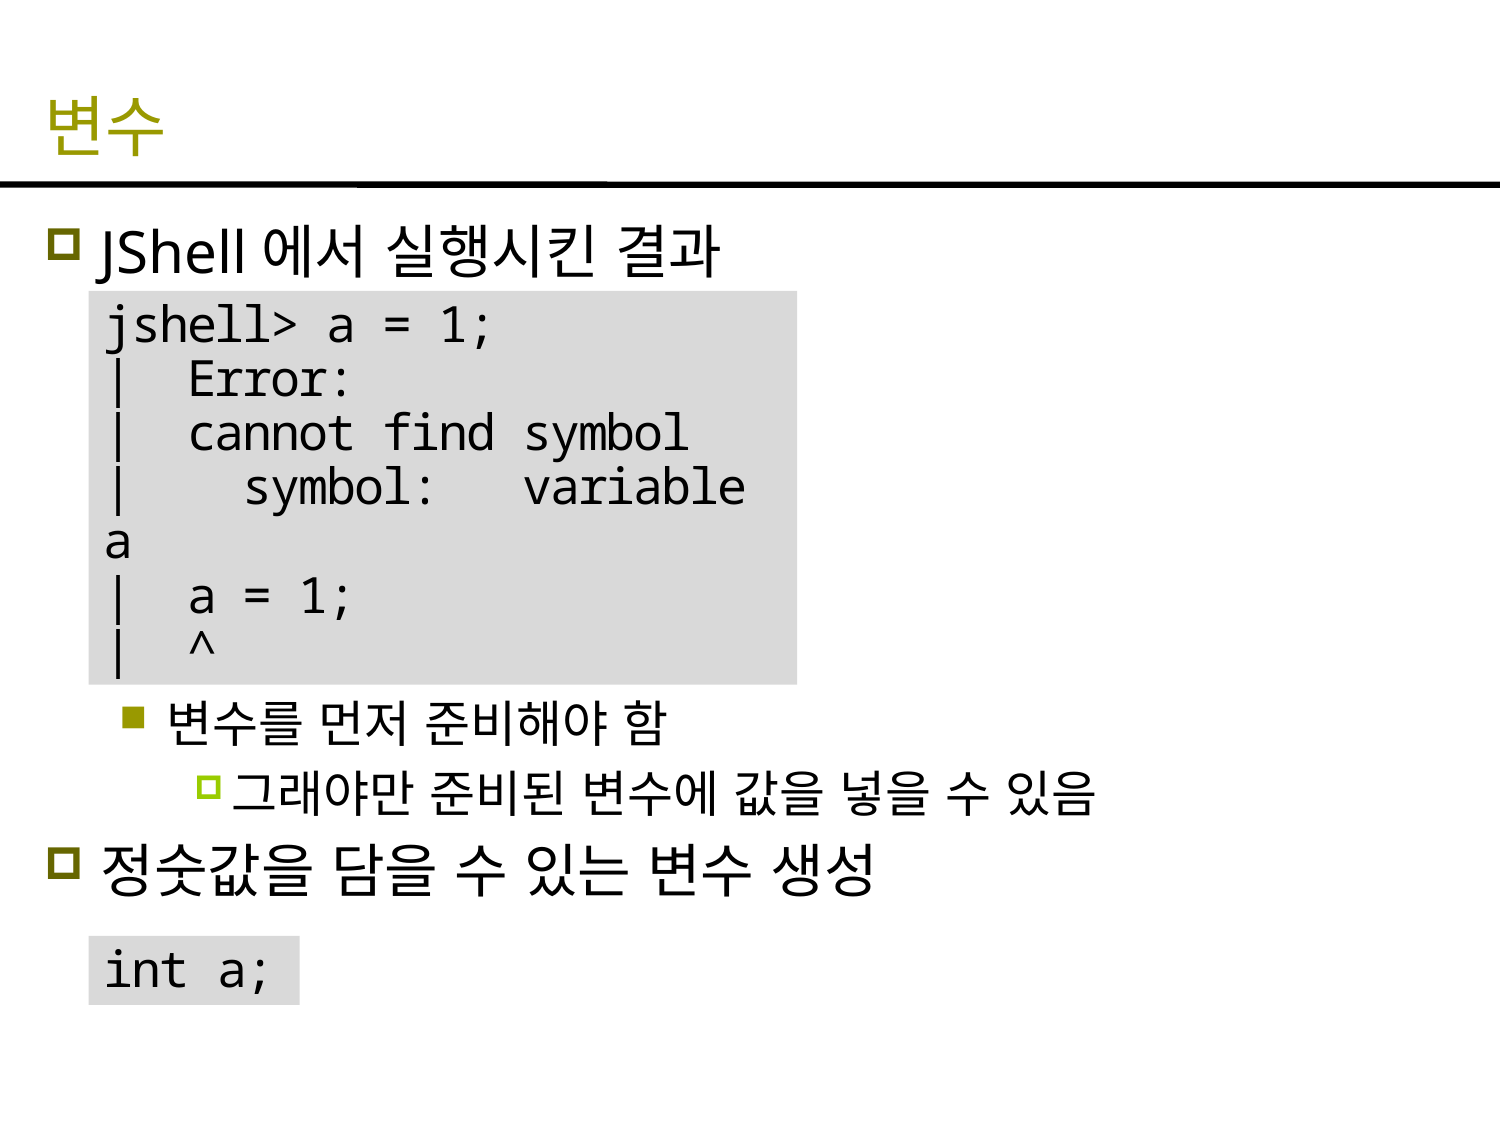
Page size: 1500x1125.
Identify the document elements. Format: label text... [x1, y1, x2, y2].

text_box int a; [88, 935, 300, 1005]
title 변수 [29, 45, 1471, 173]
list JShell에서 실행시킨 결과 변수 a를 찾을 수 없다는 의미 변수를 먼저 준비해야 함 그래야만 준비된 변수에 값을 넣을 수 있음 정숫값을 담을 수 있는 변수 생성 [29, 208, 1471, 1006]
text_box jshell> a = 1; | Error: | cannot find symbol | symbol: variable a | a = 1; | ^ [88, 290, 798, 685]
